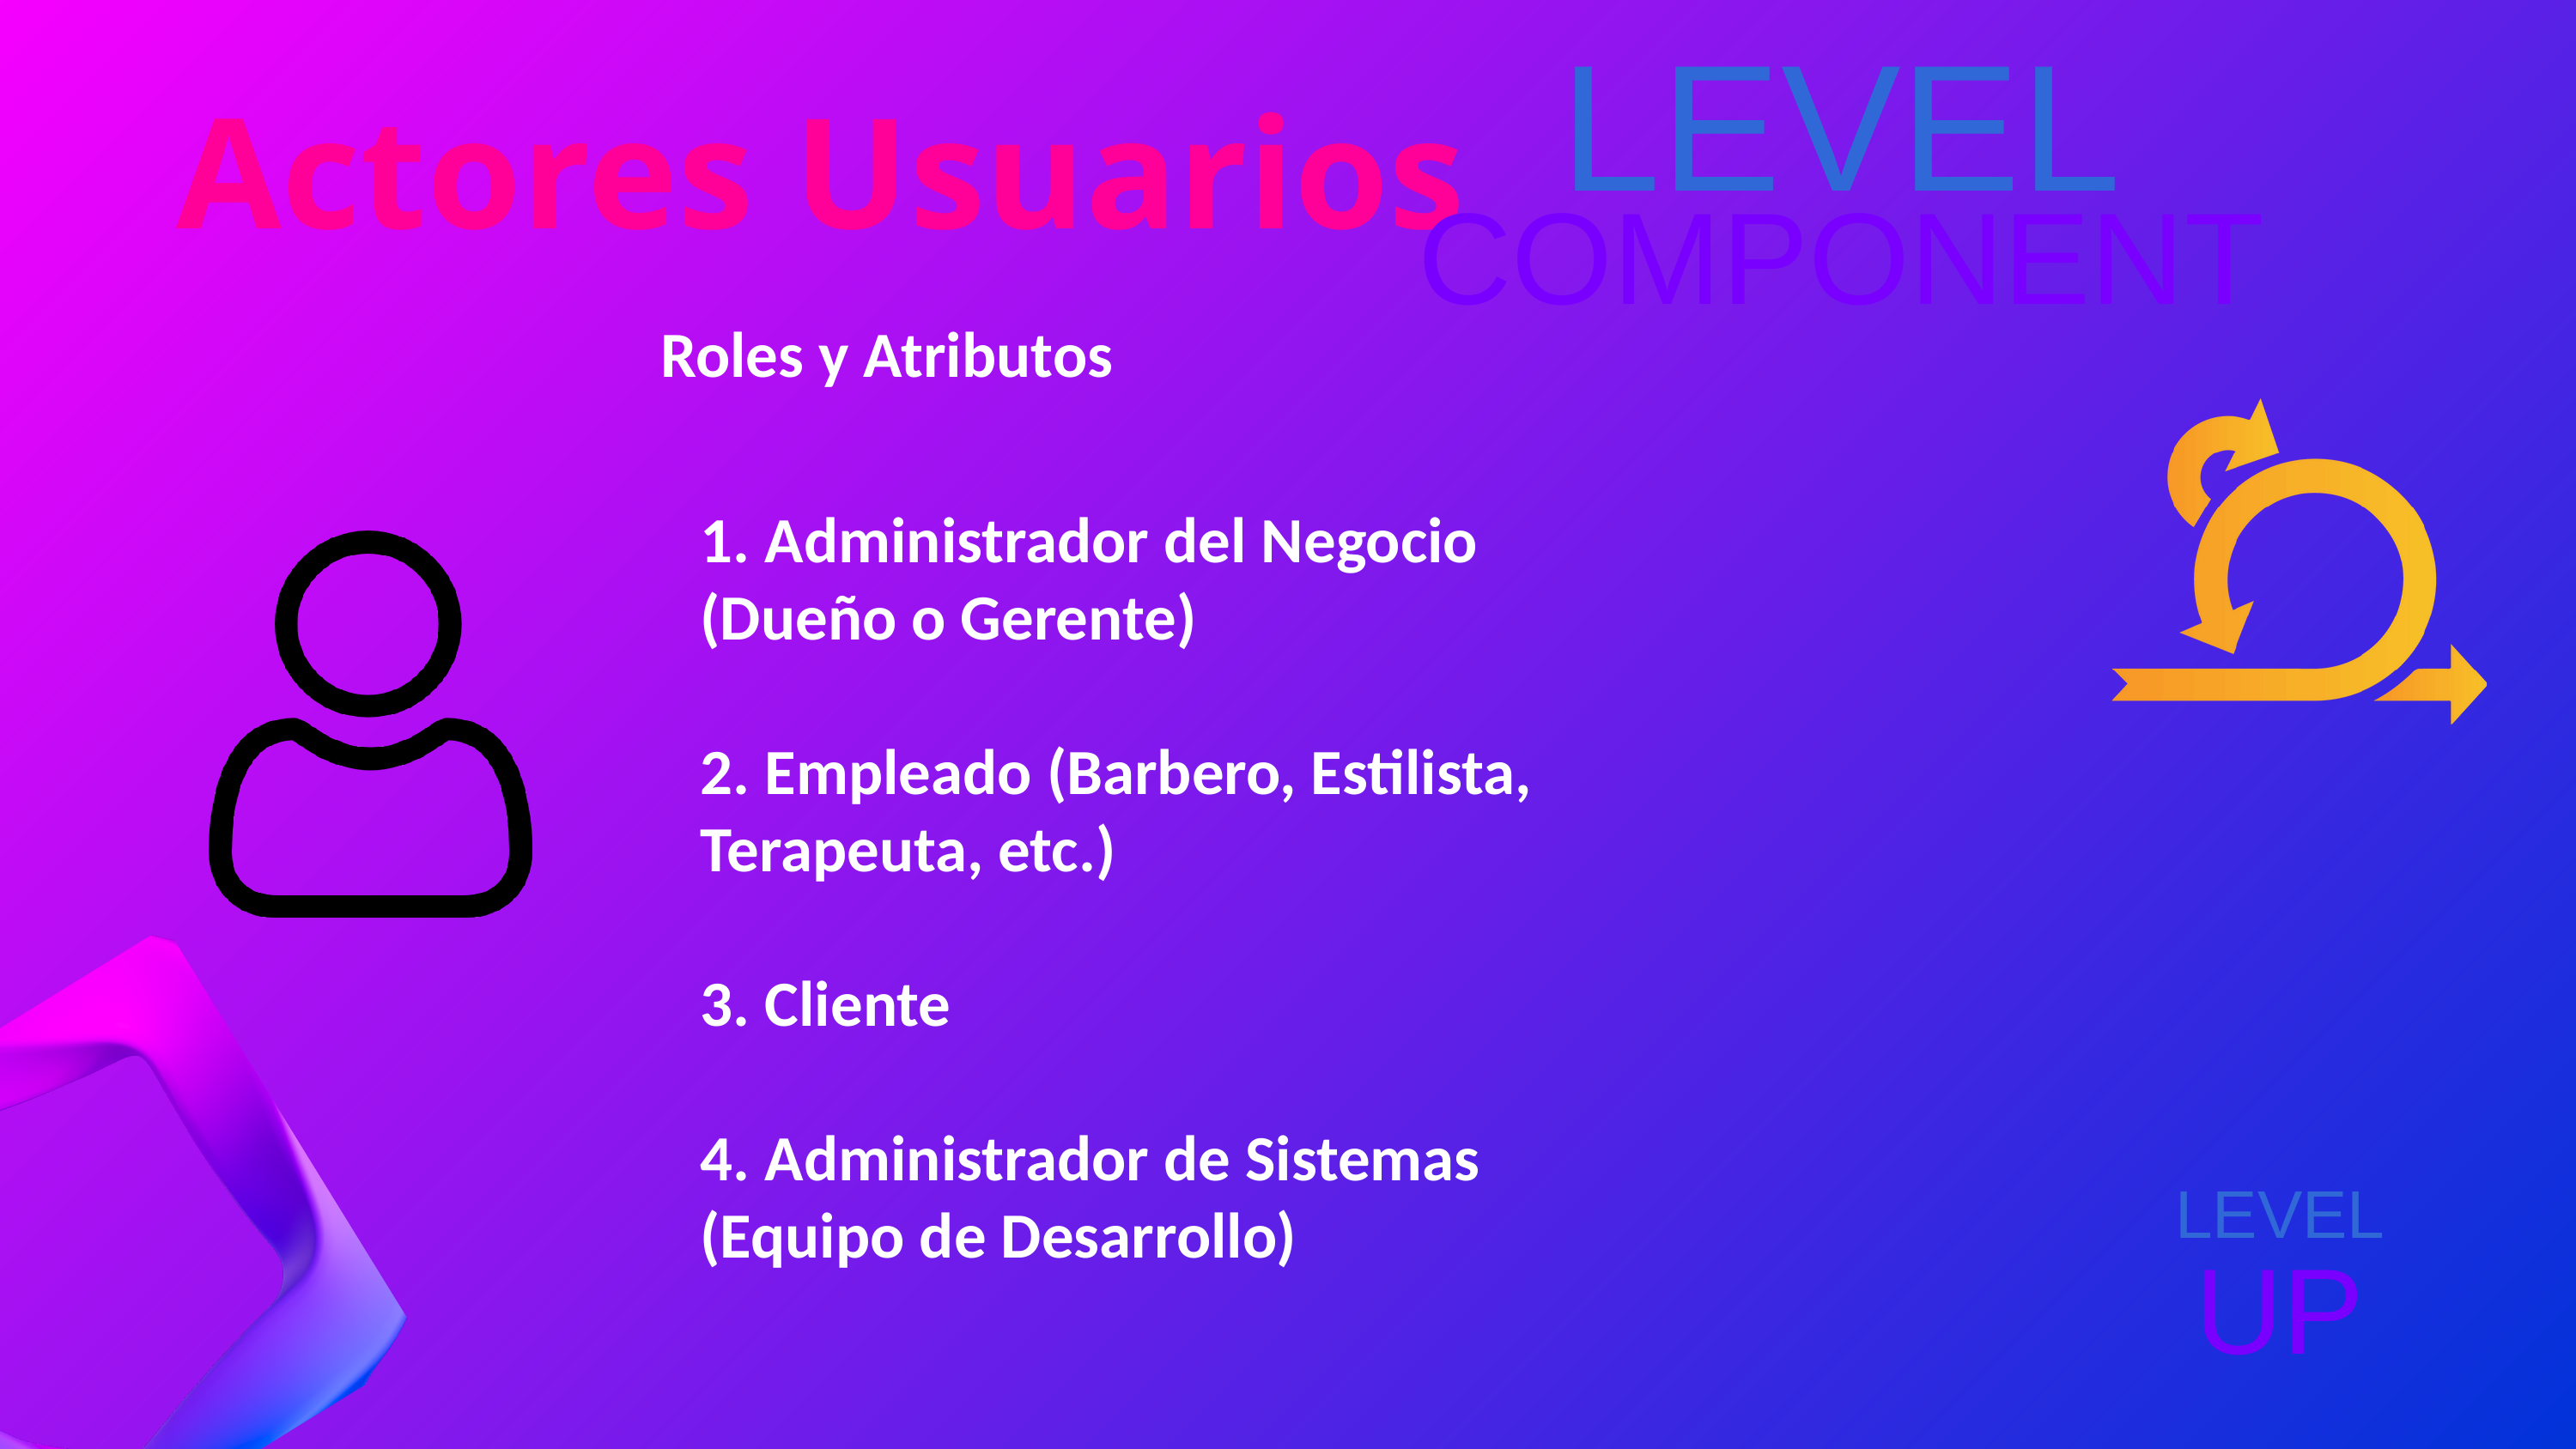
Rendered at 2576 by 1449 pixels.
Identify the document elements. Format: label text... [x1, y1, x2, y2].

text_box [0, 925, 426, 1449]
text_box Roles y Atributos [501, 306, 1273, 397]
text_box Actores Usuarios [86, 76, 1267, 260]
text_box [2103, 1185, 2458, 1380]
text_box [2111, 398, 2488, 724]
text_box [1271, 52, 2412, 332]
text_box 1. Administrador del Negocio (Dueño o Gerente) 2. Empleado (Barbero, Estilista, Terapeuta, etc.) 3. Cliente 4. Administrador de Sistemas (Equipo de Desarrollo) [687, 492, 1649, 1278]
picture [176, 530, 564, 918]
